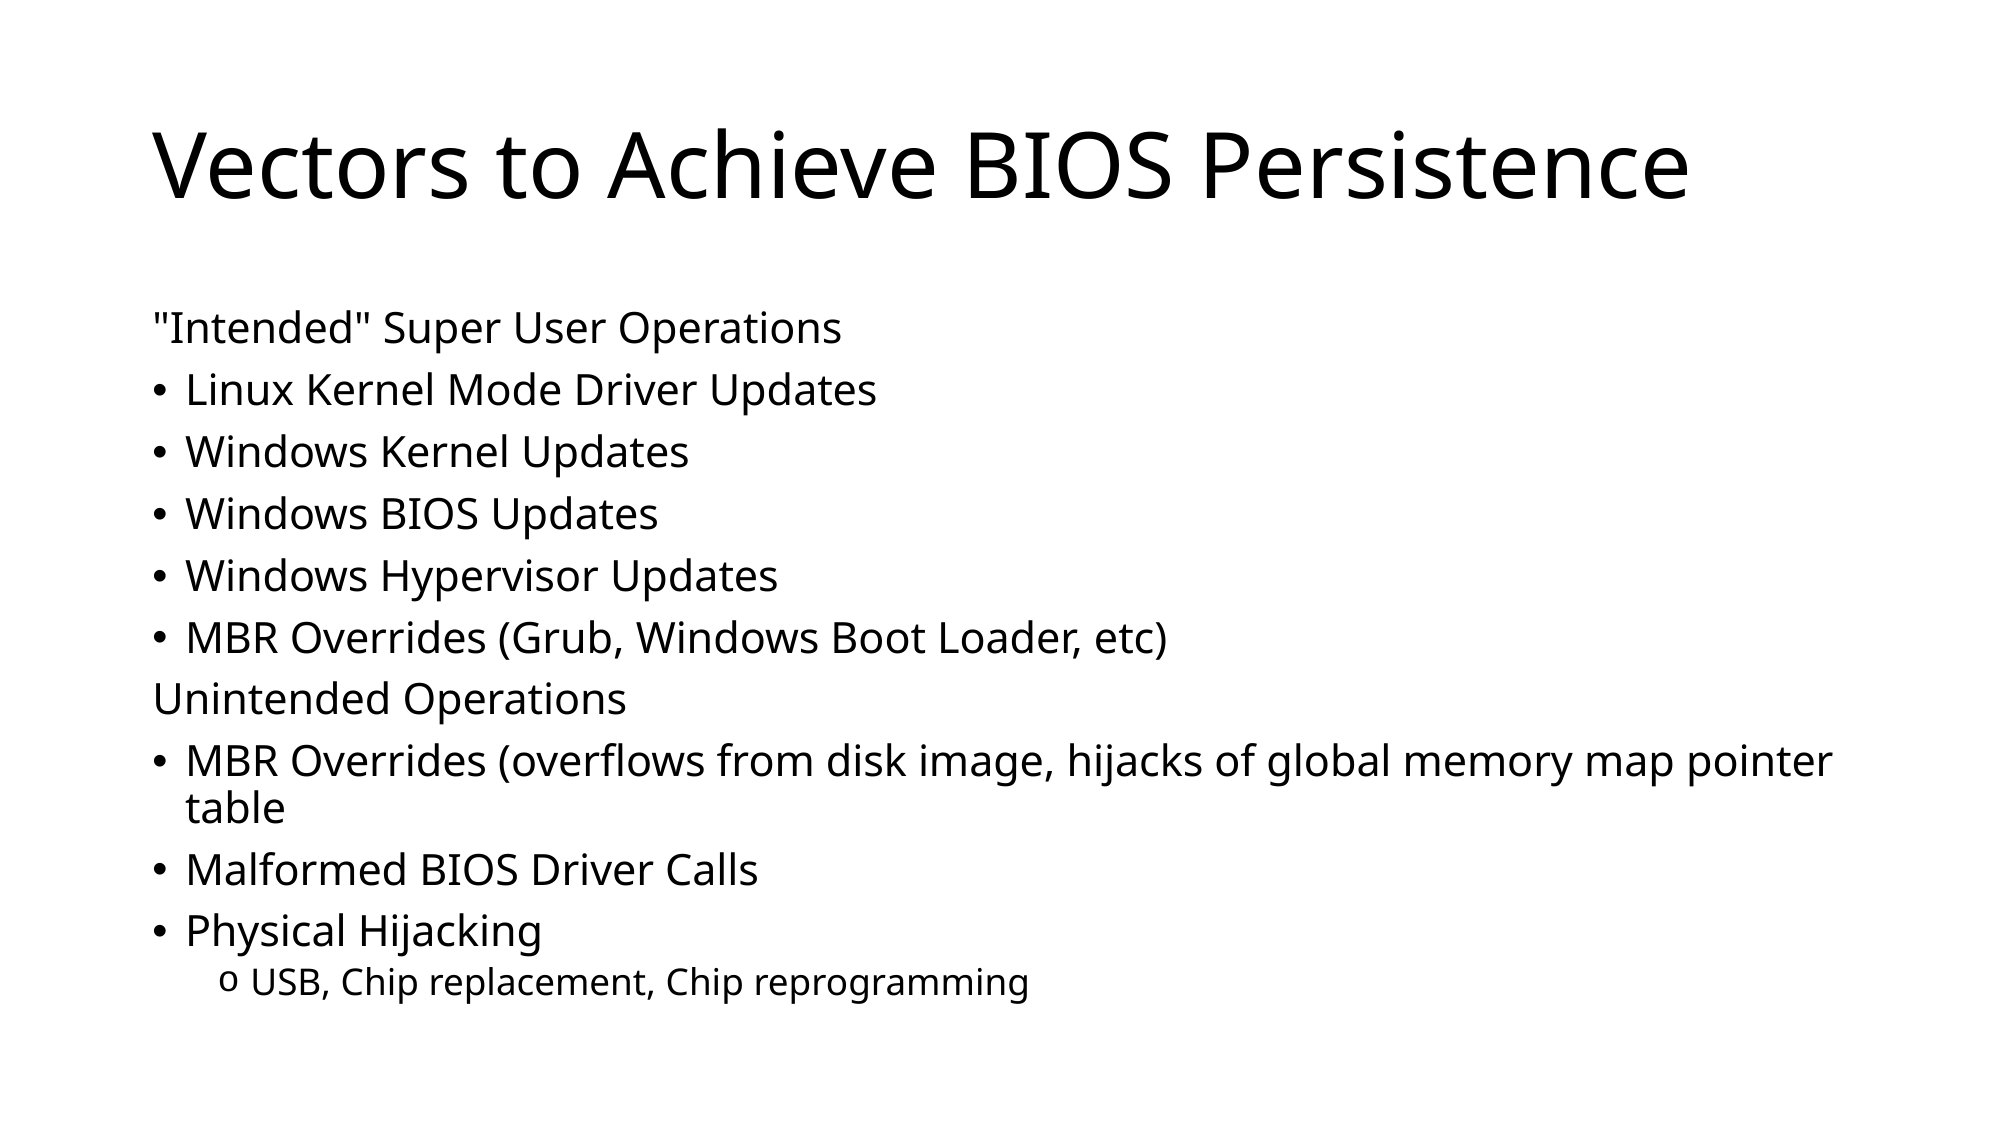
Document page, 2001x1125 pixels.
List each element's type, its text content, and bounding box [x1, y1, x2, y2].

list "Intended" Super User Operations Linux Kernel Mode Driver Updates Windows Kernel Updates Windows BIOS Updates Windows Hypervisor Updates MBR Overrides (Grub, Windows Boot Loader, etc) Unintended Operations MBR Overrides (overflows from disk image, hijacks of global memory map pointer table Malformed BIOS Driver Calls Physical Hijacking USB, Chip replacement, Chip reprogramming [137, 299, 1863, 1014]
title Vectors to Achieve BIOS Persistence [137, 59, 1863, 278]
